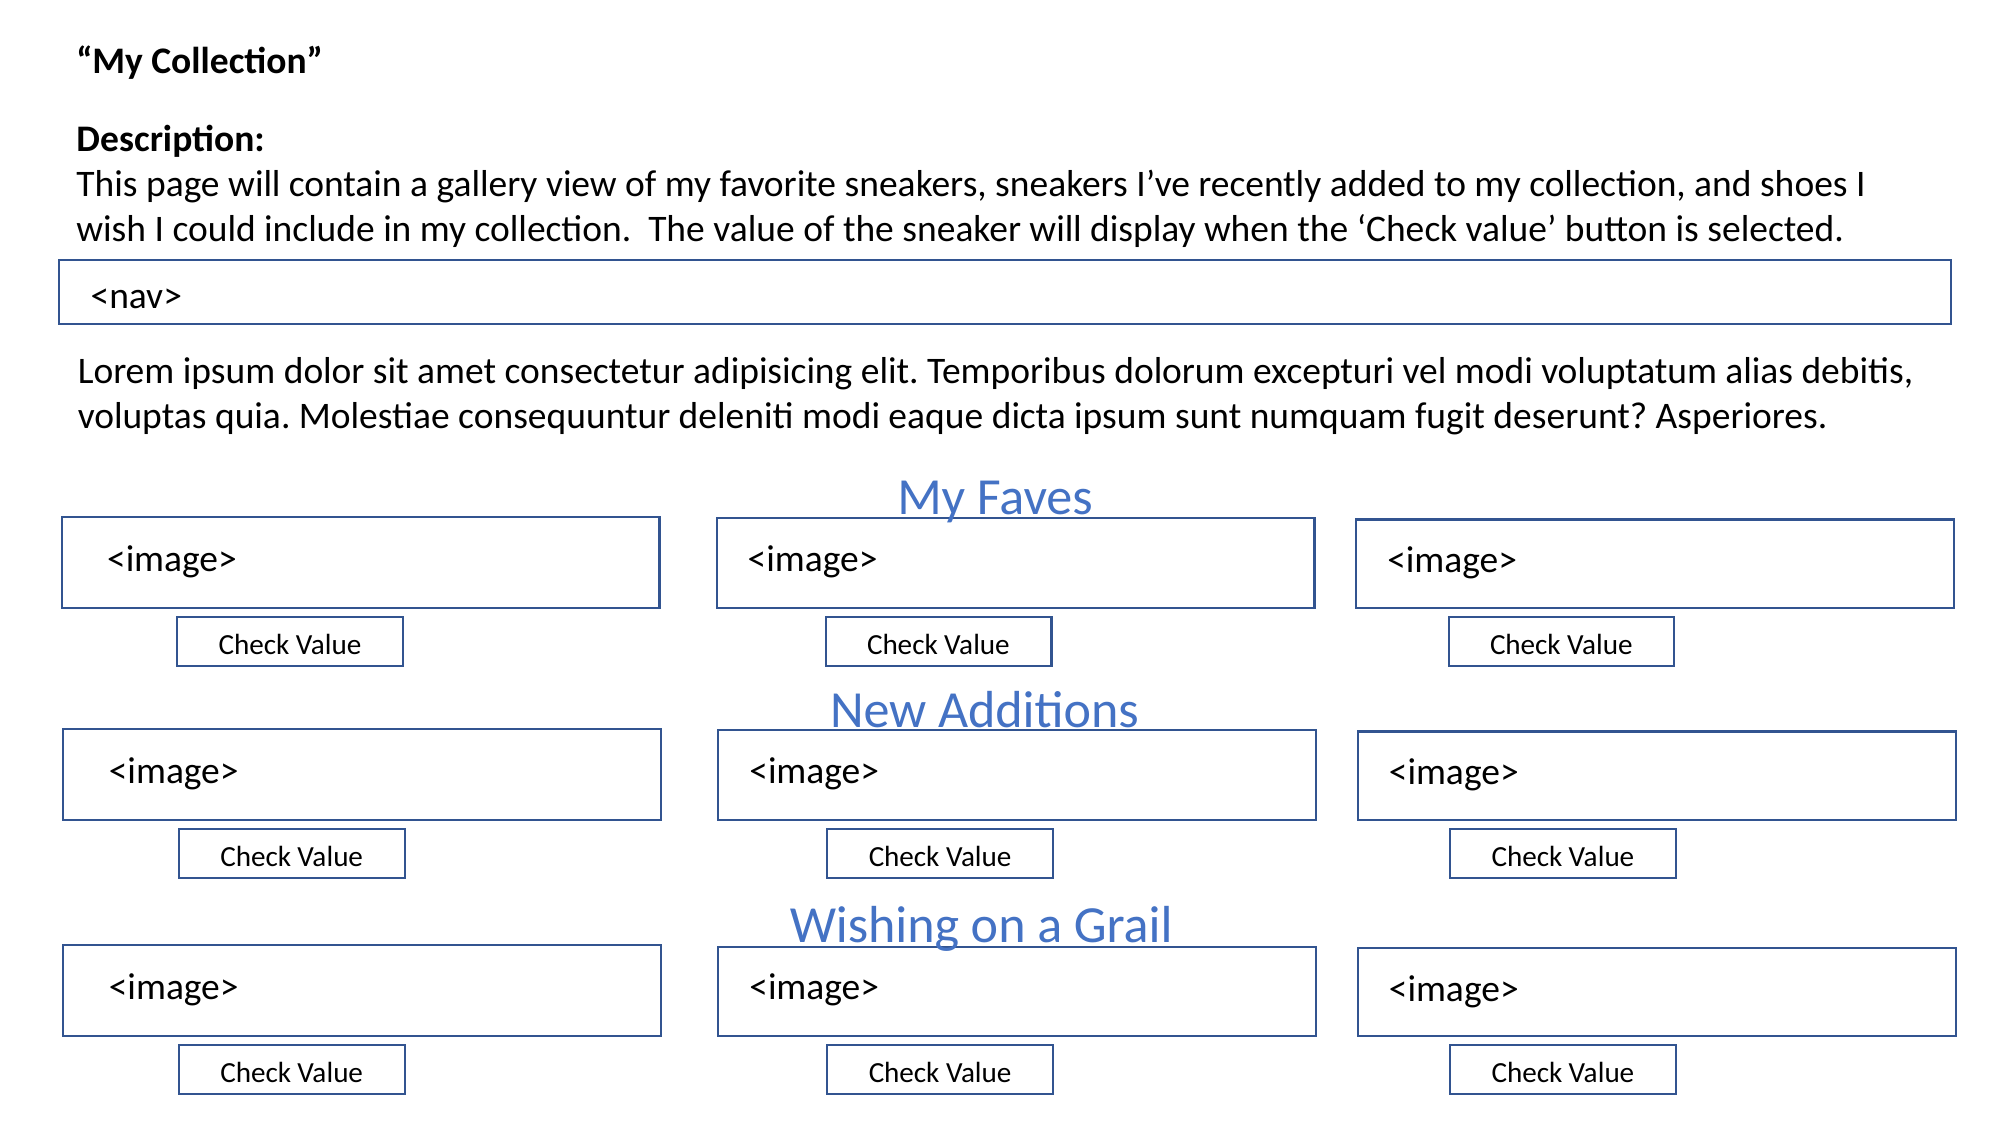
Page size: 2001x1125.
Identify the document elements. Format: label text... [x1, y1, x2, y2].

text_box Lorem ipsum dolor sit amet consectetur adipisicing elit. Temporibus dolorum excepturi vel modi voluptatum alias debitis, voluptas quia. Molestiae consequuntur deleniti modi eaque dicta ipsum sunt numquam fugit deserunt? Asperiores. [63, 338, 1942, 444]
text_box [1448, 616, 1675, 667]
text_box [716, 517, 1316, 609]
text_box Check Value [1475, 617, 1648, 668]
text_box Check Value [1476, 1045, 1650, 1096]
text_box [1449, 1044, 1677, 1095]
text_box [176, 616, 404, 667]
text_box [62, 728, 662, 821]
text_box New Additions [815, 668, 1154, 746]
text_box Check Value [203, 617, 377, 668]
text_box <image> [732, 526, 1132, 587]
text_box [62, 944, 662, 1037]
text_box Check Value [205, 1045, 379, 1096]
text_box Wishing on a Grail [774, 882, 1189, 961]
text_box <image> [92, 526, 491, 587]
text_box <image> [734, 738, 1134, 799]
text_box Check Value [853, 829, 1027, 880]
text_box My Faves [882, 454, 1108, 533]
text_box [826, 1044, 1054, 1095]
text_box [1355, 518, 1955, 609]
text_box <image> [94, 738, 493, 799]
text_box Check Value [852, 617, 1025, 668]
text_box [1357, 730, 1957, 821]
text_box Check Value [205, 829, 379, 880]
text_box Check Value [853, 1045, 1027, 1096]
text_box [178, 1044, 406, 1095]
text_box <image> [1374, 739, 1773, 800]
text_box [1449, 828, 1677, 879]
text_box [61, 516, 661, 609]
text_box [1357, 947, 1957, 1037]
text_box Description: This page will contain a gallery view of my favorite sneakers, sneakers I’ve recently added to my collection, and shoes I wish I could include in my collection. The value of the sneaker will display when the ‘Check value’ button is selected. [61, 106, 1955, 257]
text_box [825, 616, 1053, 667]
text_box [717, 946, 1317, 1037]
text_box [58, 259, 1952, 325]
text_box [717, 729, 1317, 821]
text_box [178, 828, 406, 879]
text_box <image> [94, 955, 493, 1015]
text_box <image> [734, 955, 1134, 1015]
text_box “My Collection” [61, 28, 777, 89]
text_box [826, 828, 1054, 879]
text_box <image> [1372, 527, 1772, 588]
text_box Check Value [1476, 829, 1650, 880]
text_box <image> [1374, 956, 1773, 1016]
